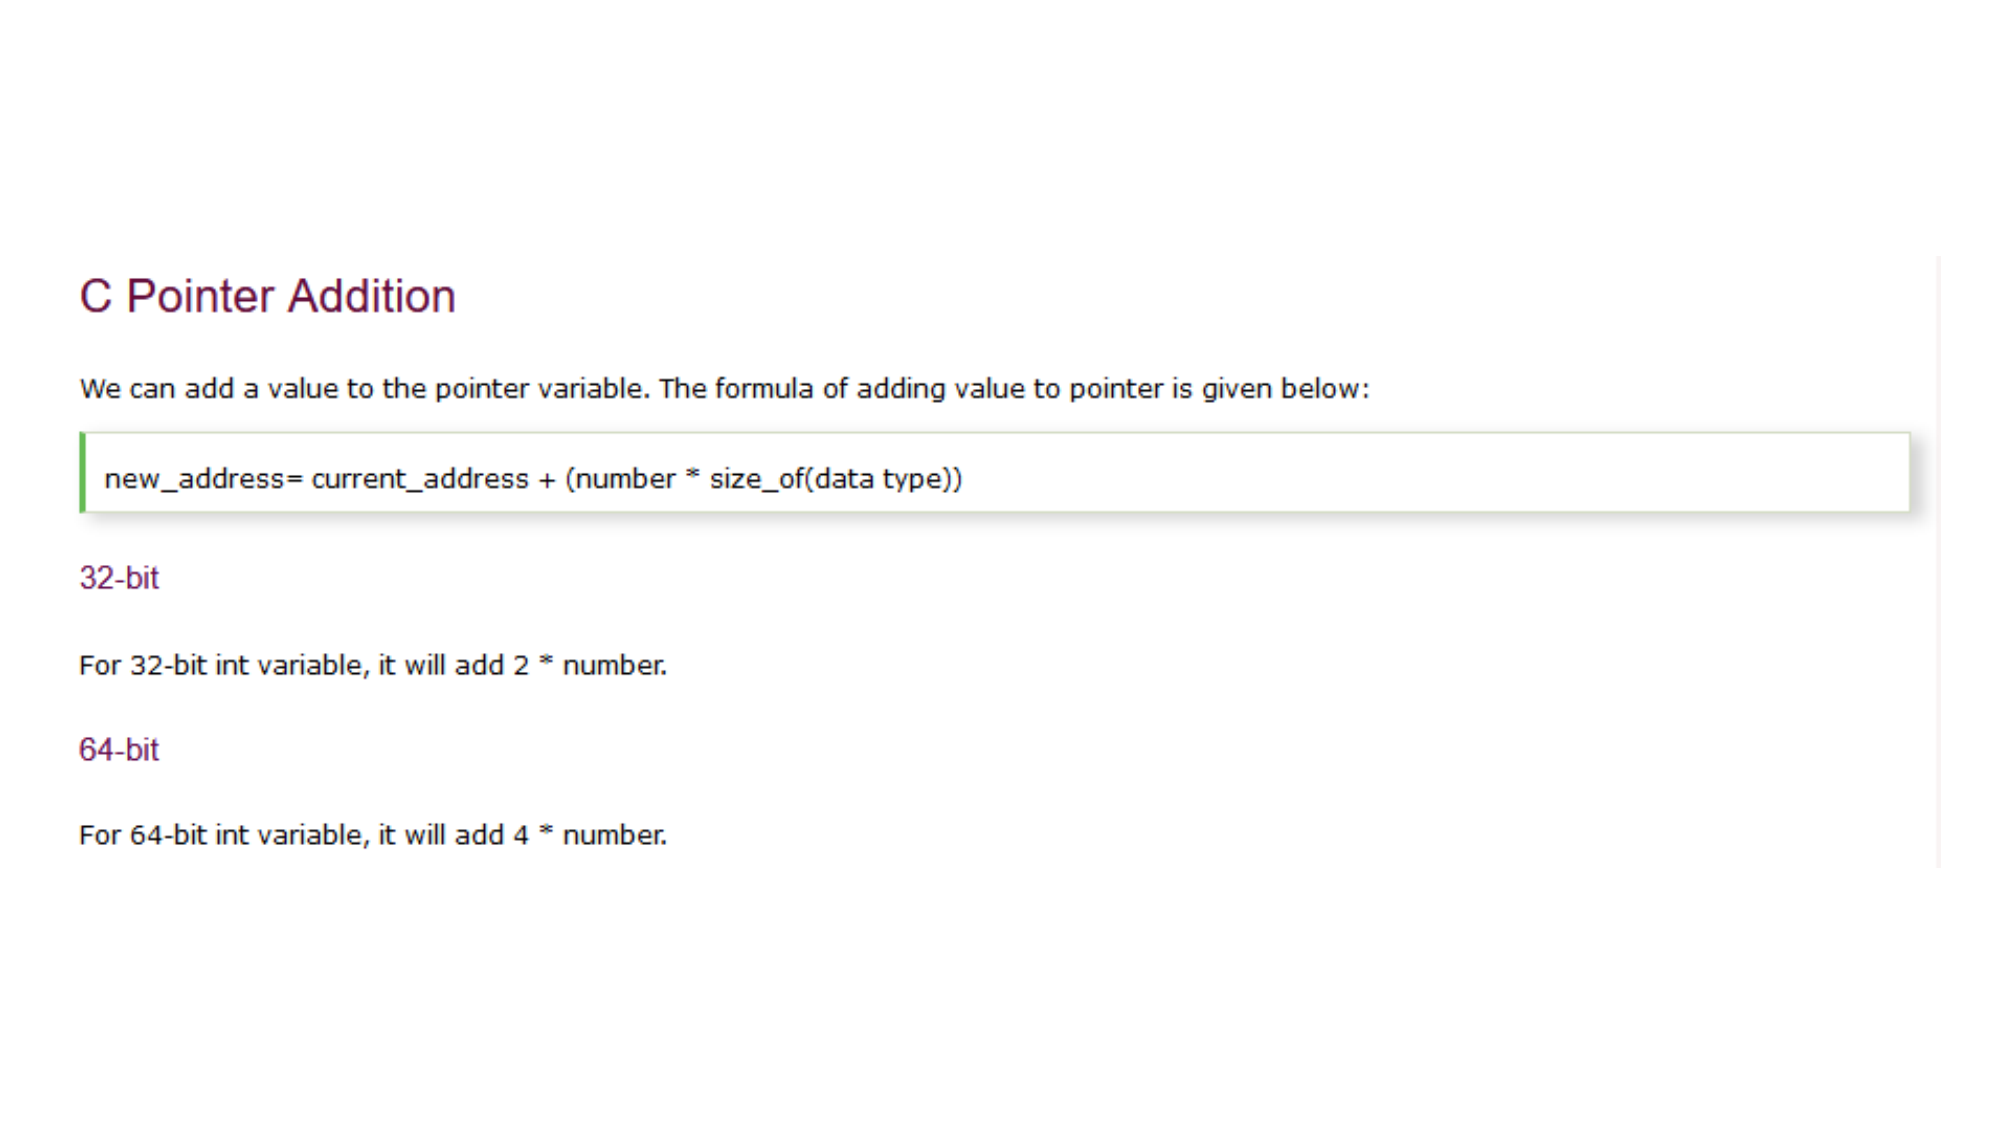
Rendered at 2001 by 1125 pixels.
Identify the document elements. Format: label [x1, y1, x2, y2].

picture [59, 256, 1941, 869]
